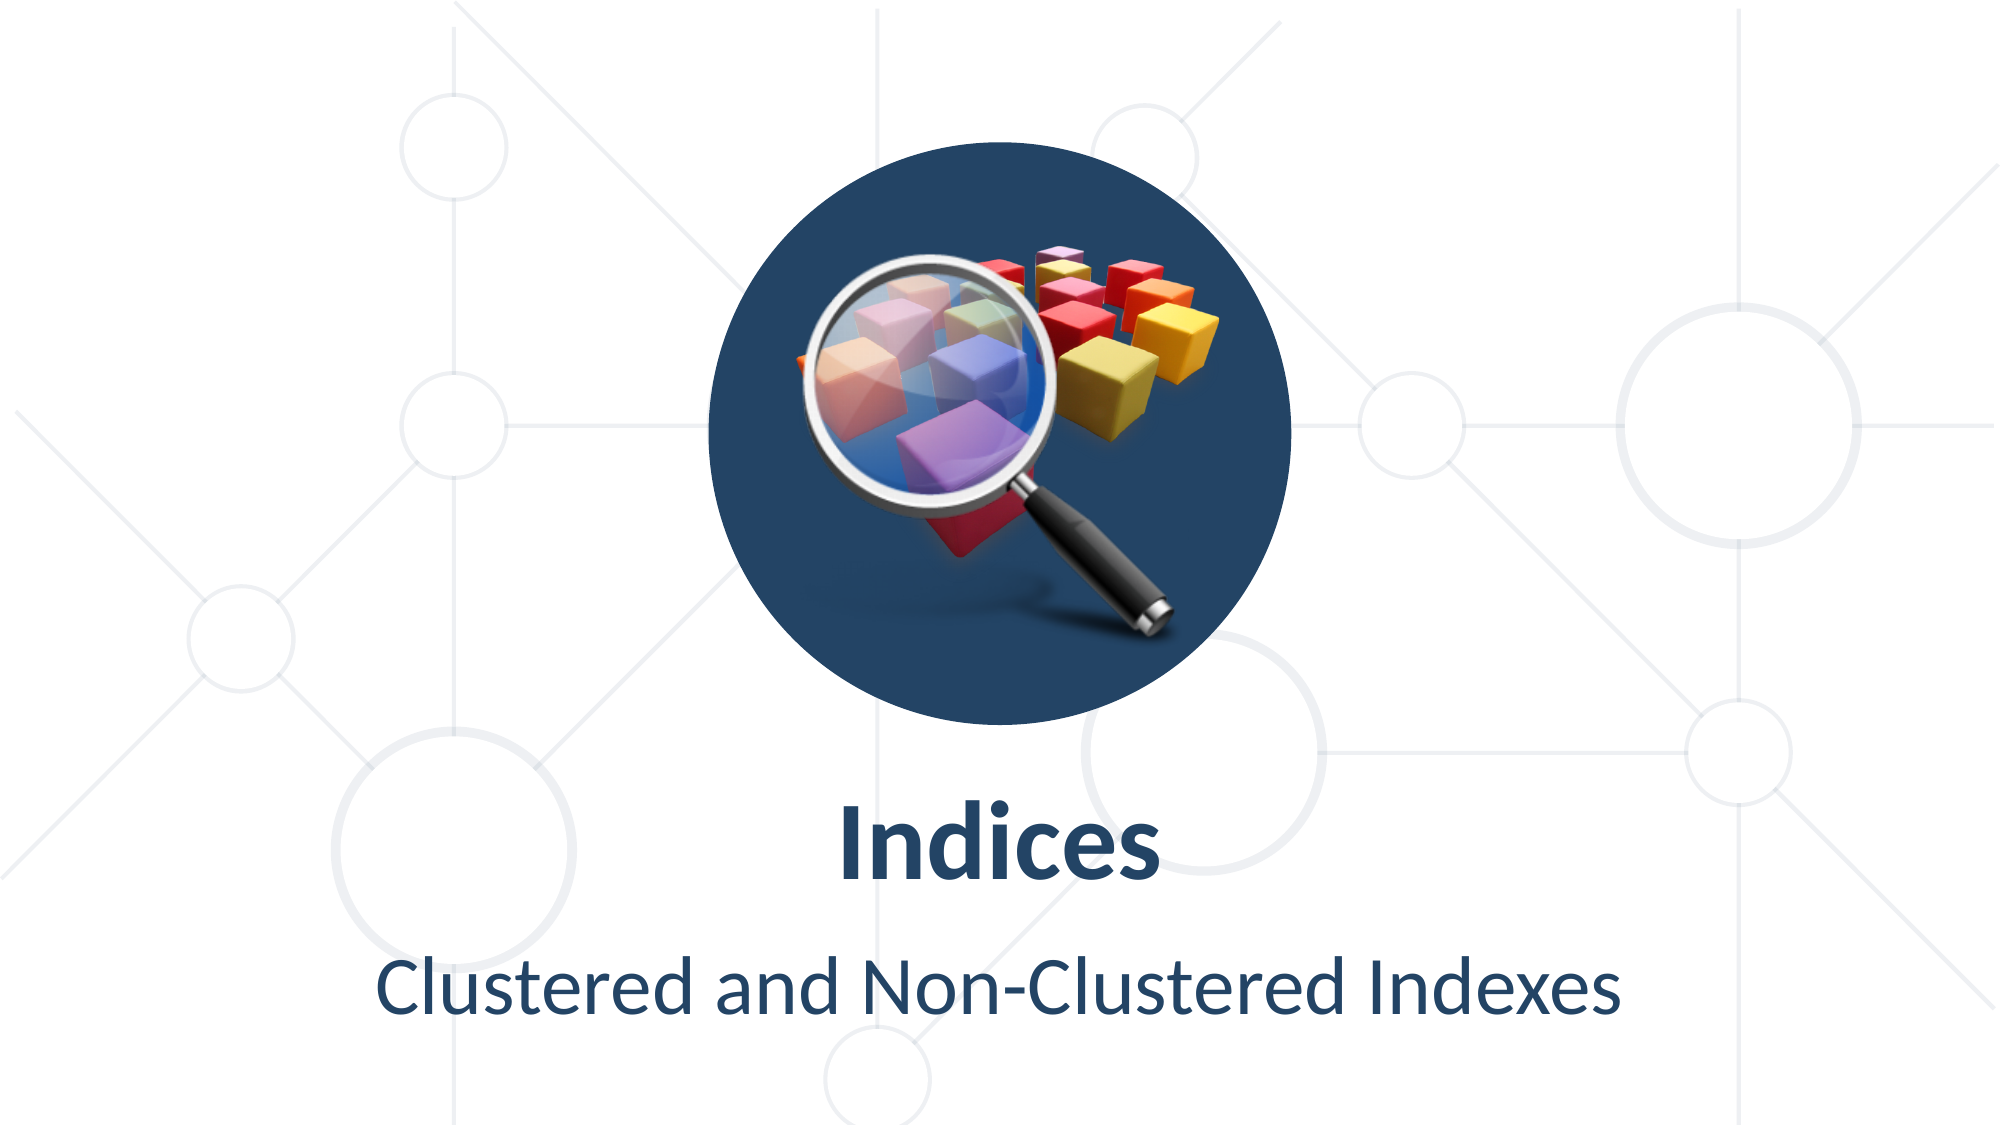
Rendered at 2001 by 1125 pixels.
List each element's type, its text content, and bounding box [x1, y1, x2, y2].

picture [788, 177, 1226, 651]
title Indices [100, 771, 1900, 898]
subtitle Clustered and Non-Clustered Indexes [100, 916, 1900, 1043]
